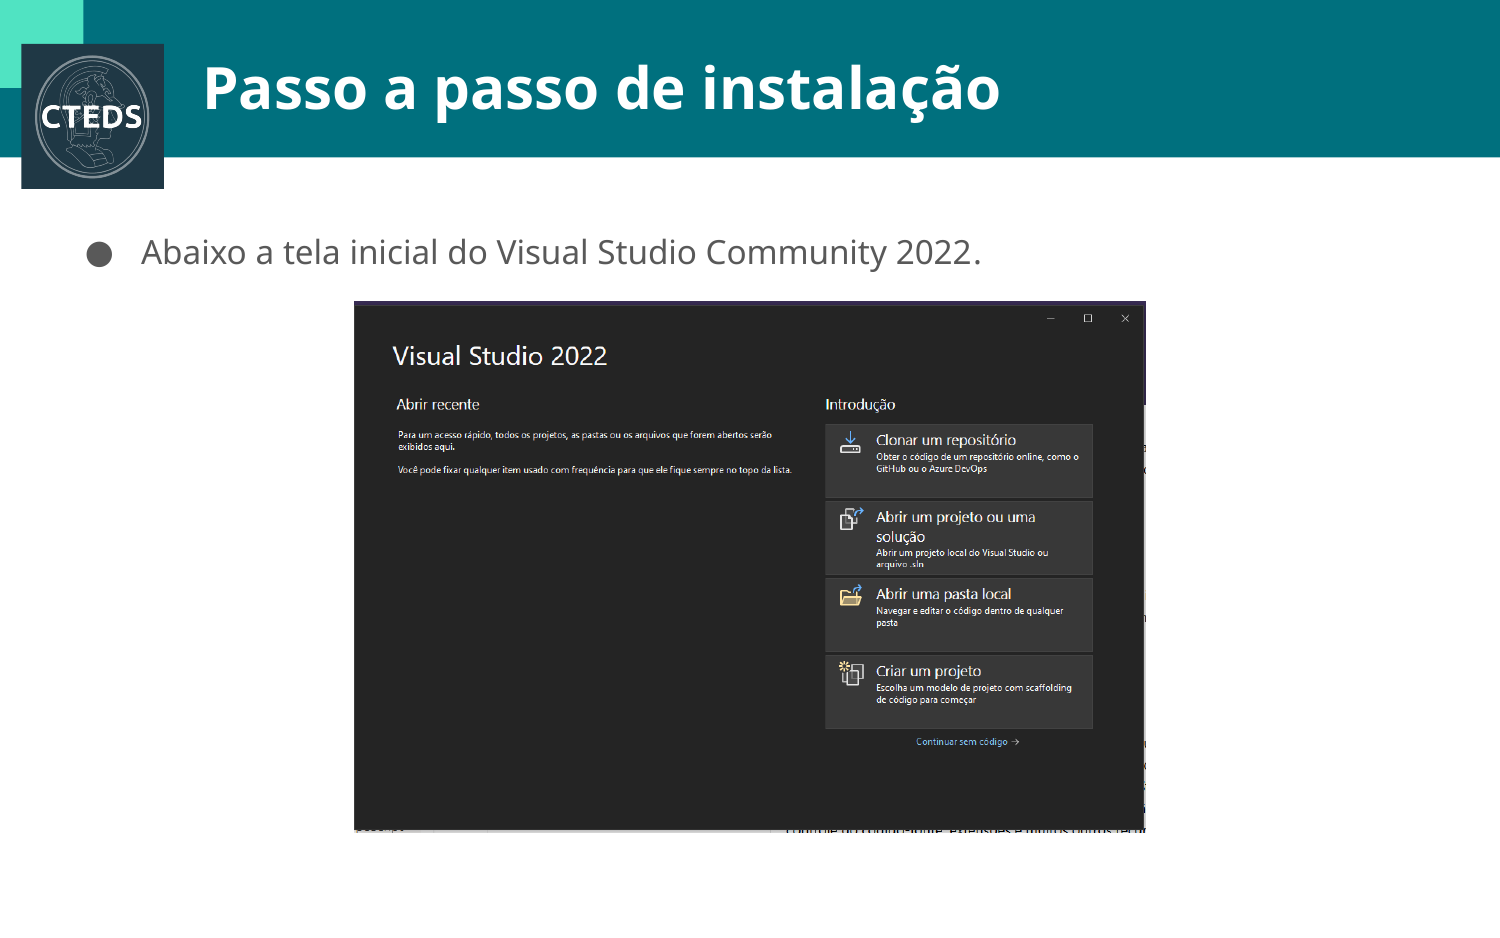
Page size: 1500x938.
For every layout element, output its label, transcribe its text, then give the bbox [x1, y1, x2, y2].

list Abaixo a tela inicial do Visual Studio Community 2022. [51, 210, 1449, 833]
title Passo a passo de instalação [187, 36, 1449, 141]
picture [354, 300, 1146, 833]
picture [27, 51, 158, 182]
